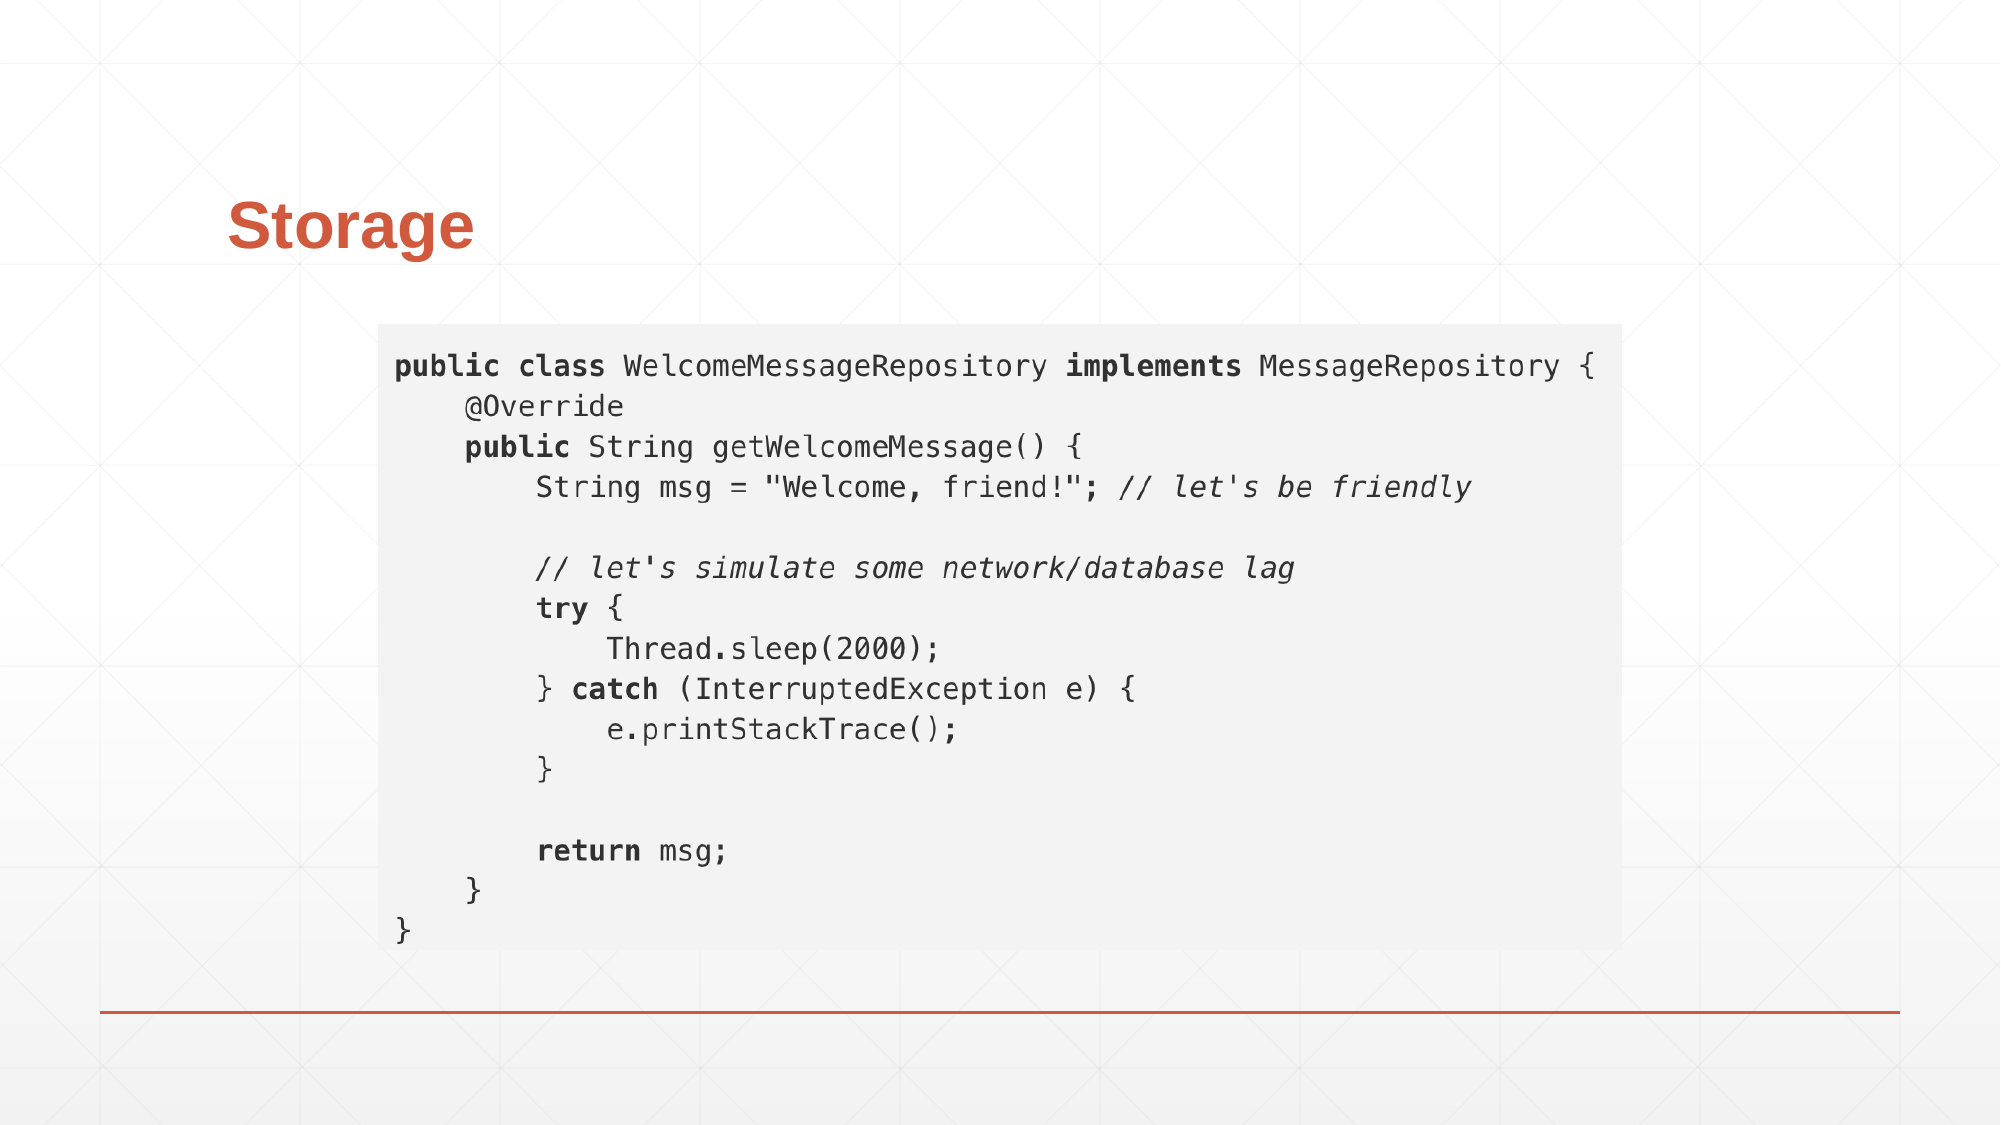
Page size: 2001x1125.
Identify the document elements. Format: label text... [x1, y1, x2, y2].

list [378, 324, 1622, 950]
title Storage [212, 82, 1788, 271]
